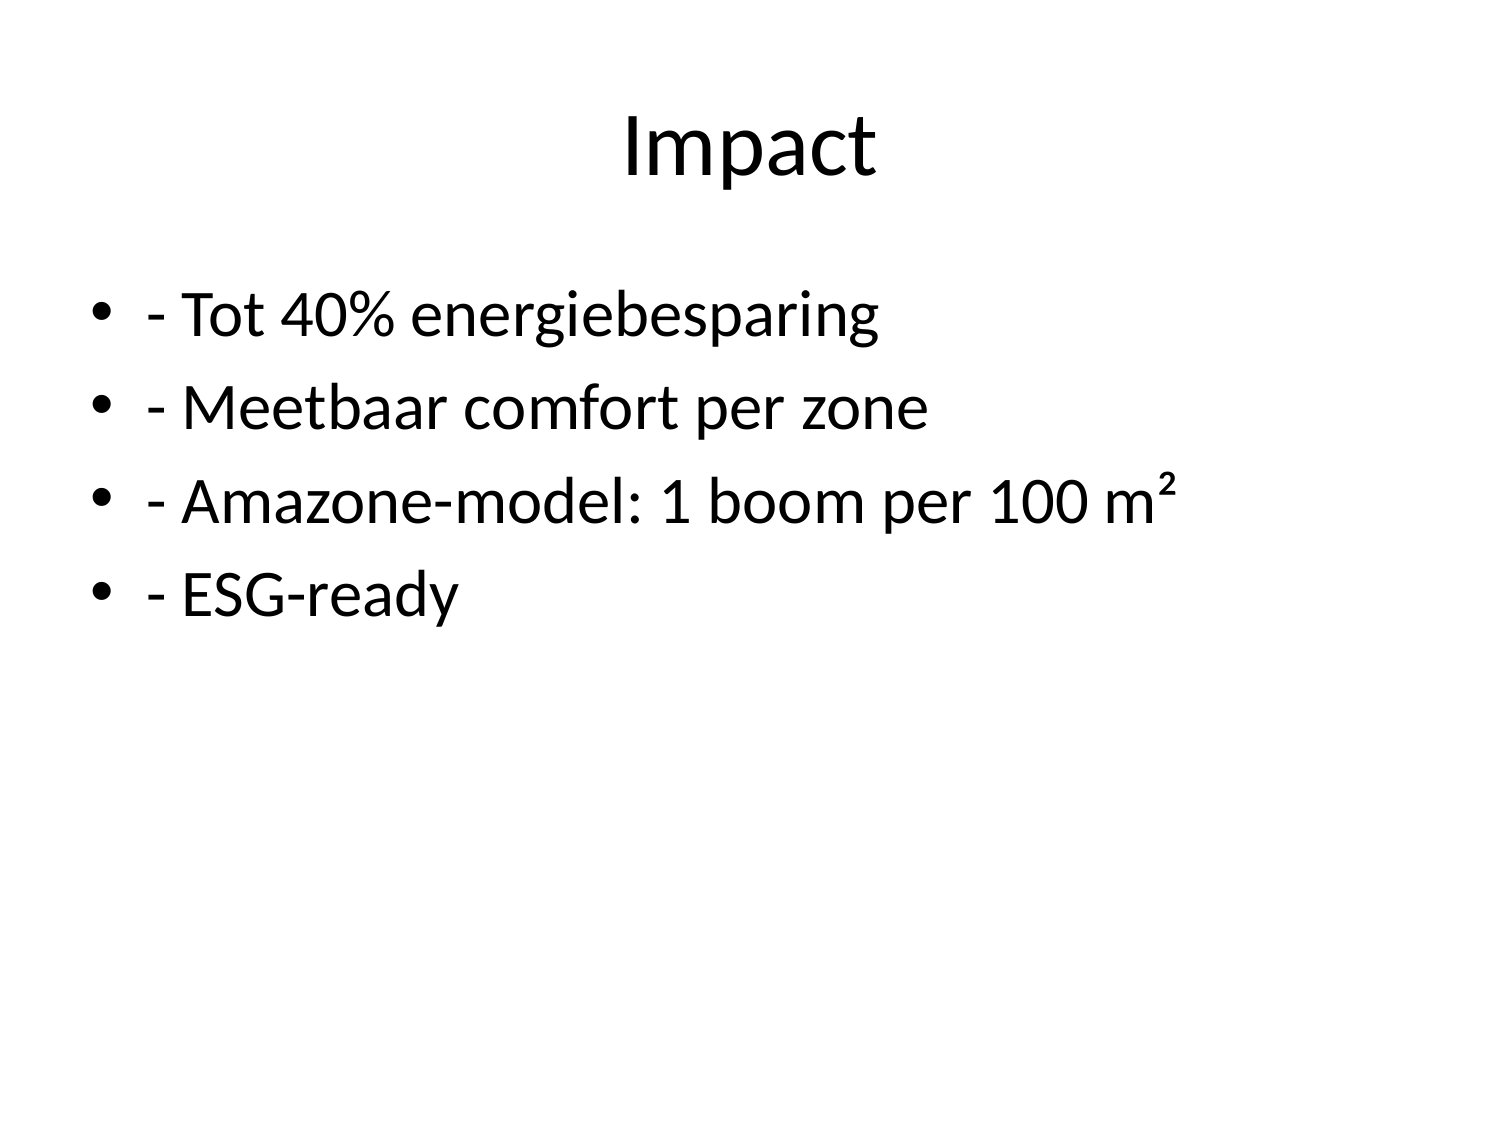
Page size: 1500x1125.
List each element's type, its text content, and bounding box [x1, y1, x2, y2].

title Impact [75, 45, 1425, 233]
list - Tot 40% energiebesparing - Meetbaar comfort per zone - Amazone-model: 1 boom per 100 m² - ESG-ready [75, 262, 1425, 1005]
